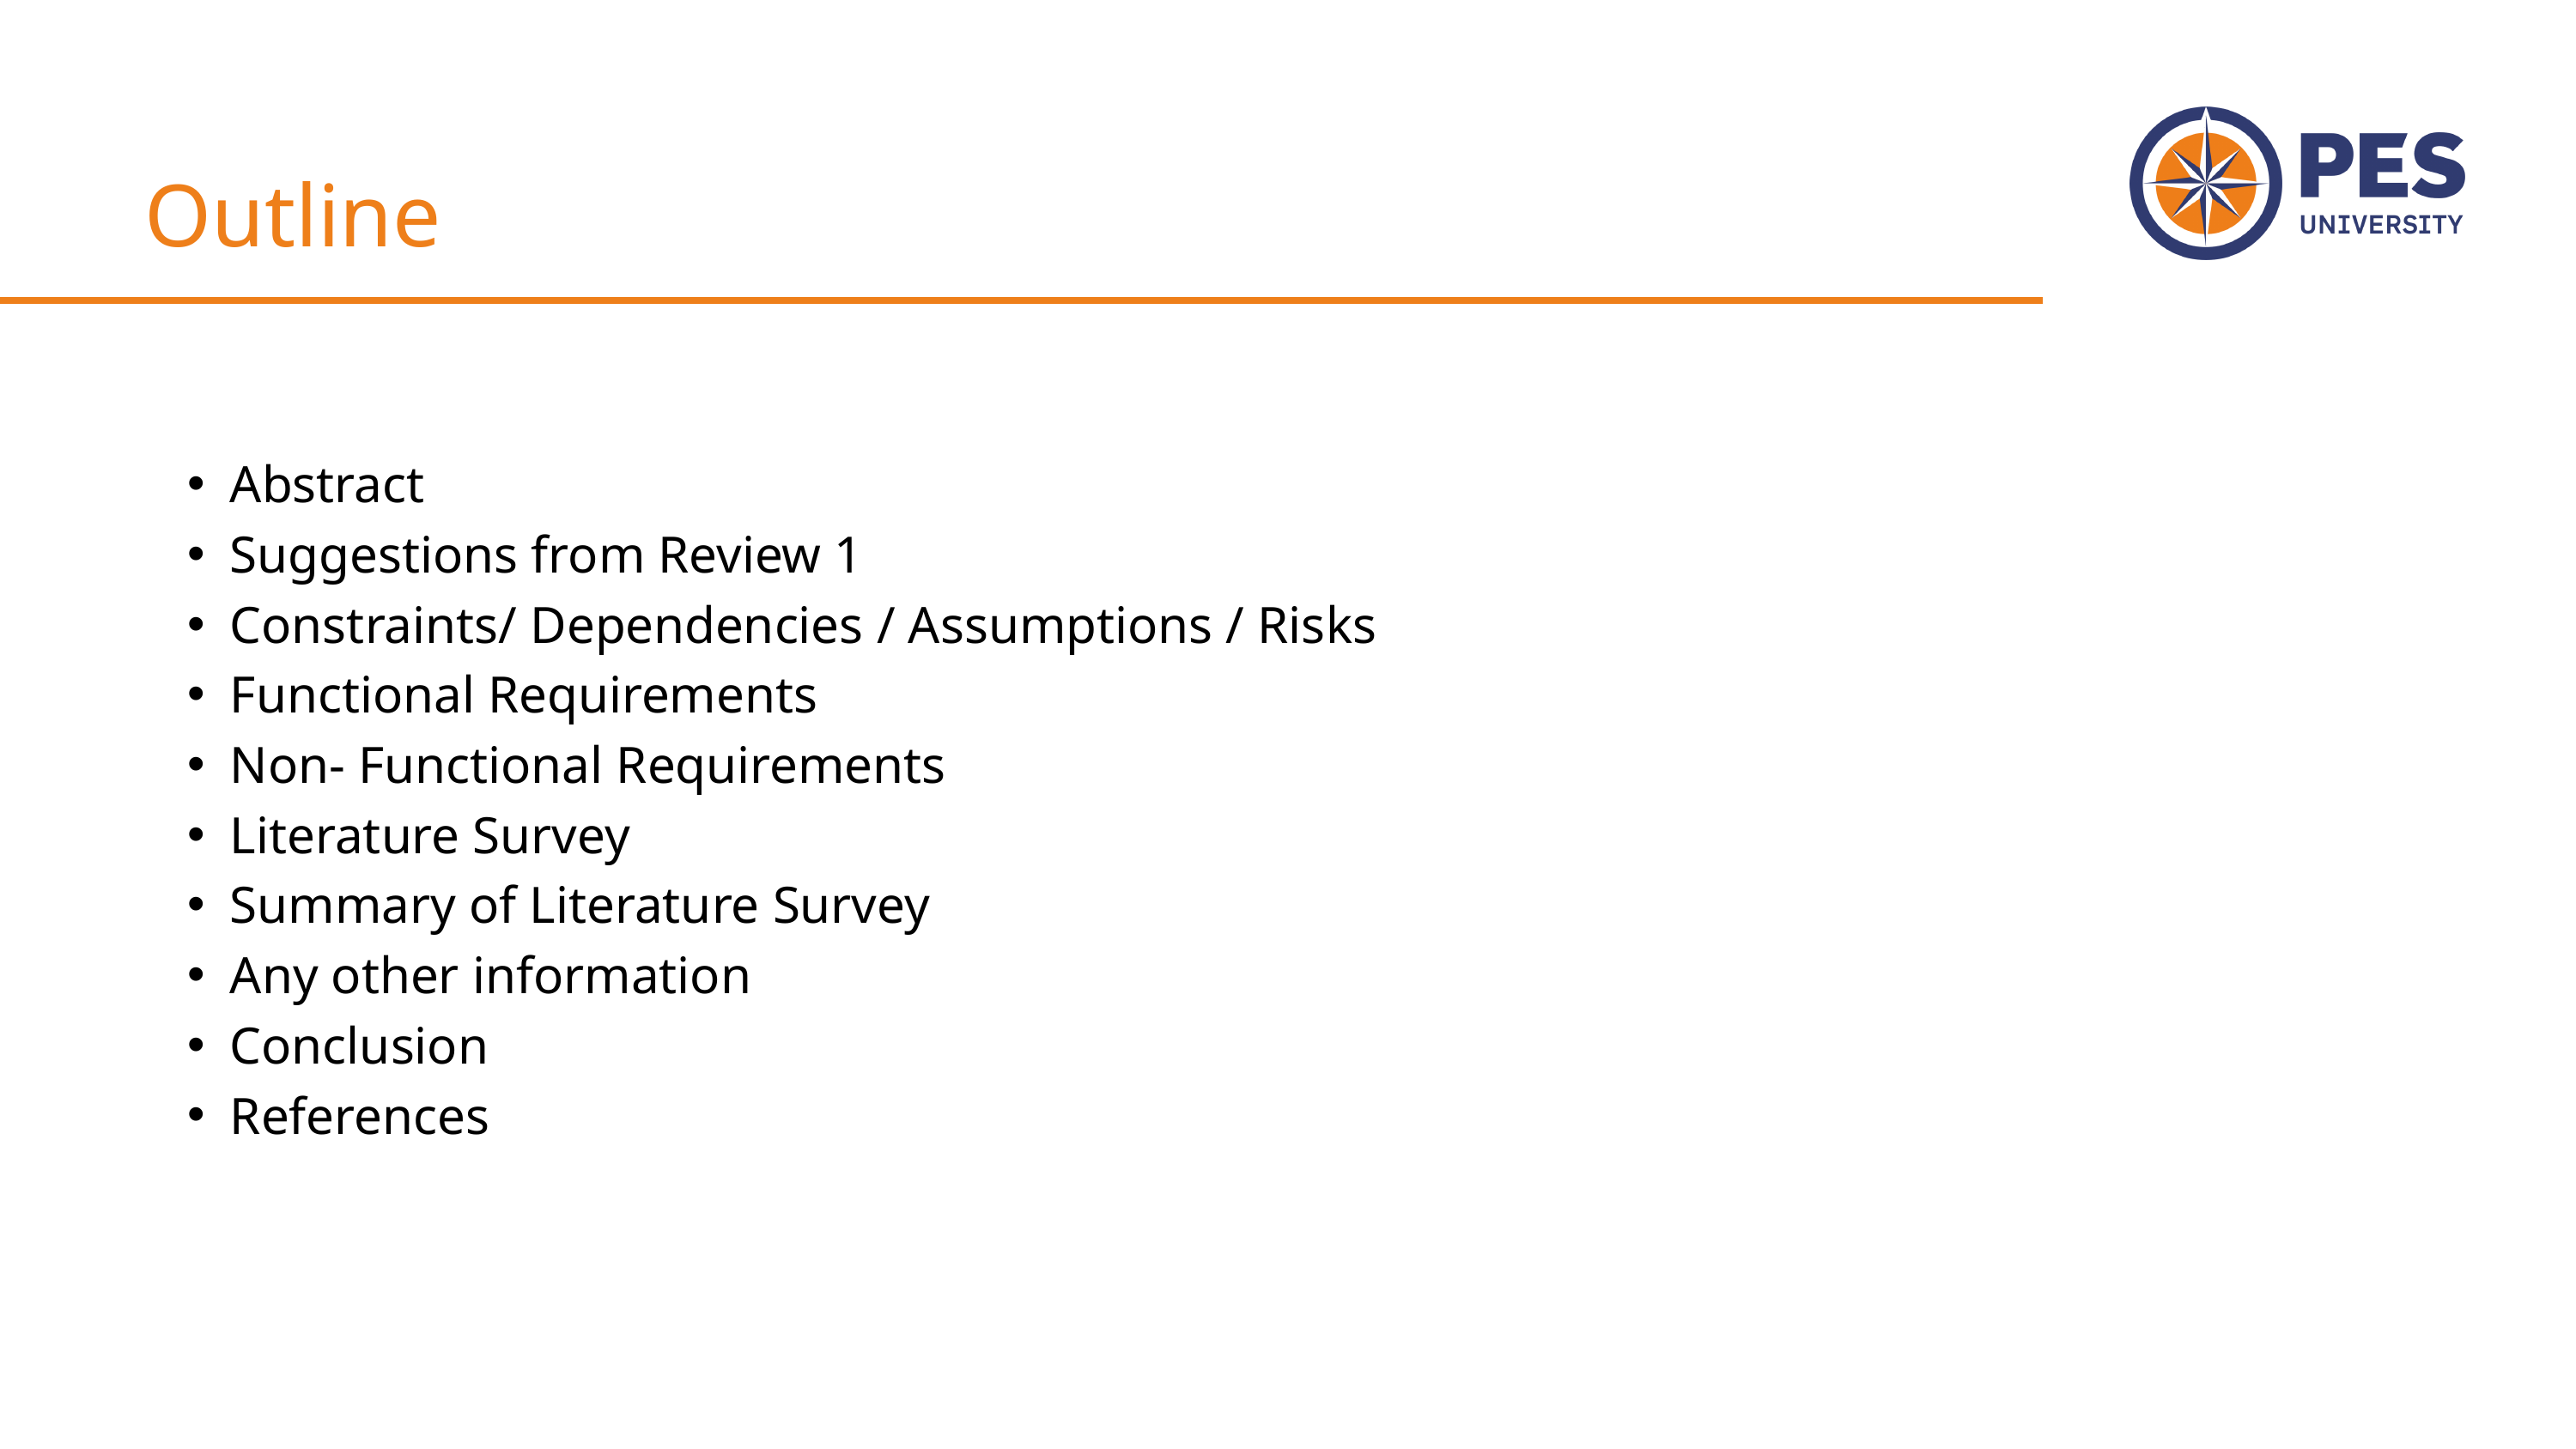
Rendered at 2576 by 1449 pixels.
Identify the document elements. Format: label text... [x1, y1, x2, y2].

text_box Outline [144, 143, 558, 264]
picture [2129, 106, 2465, 260]
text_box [0, 297, 2044, 305]
text_box Abstract Suggestions from Review 1 Constraints/ Dependencies / Assumptions / Risks Functional Requirements Non- Functional Requirements Literature Survey Summary of Literature Survey Any other information Conclusion References [144, 442, 1482, 1144]
